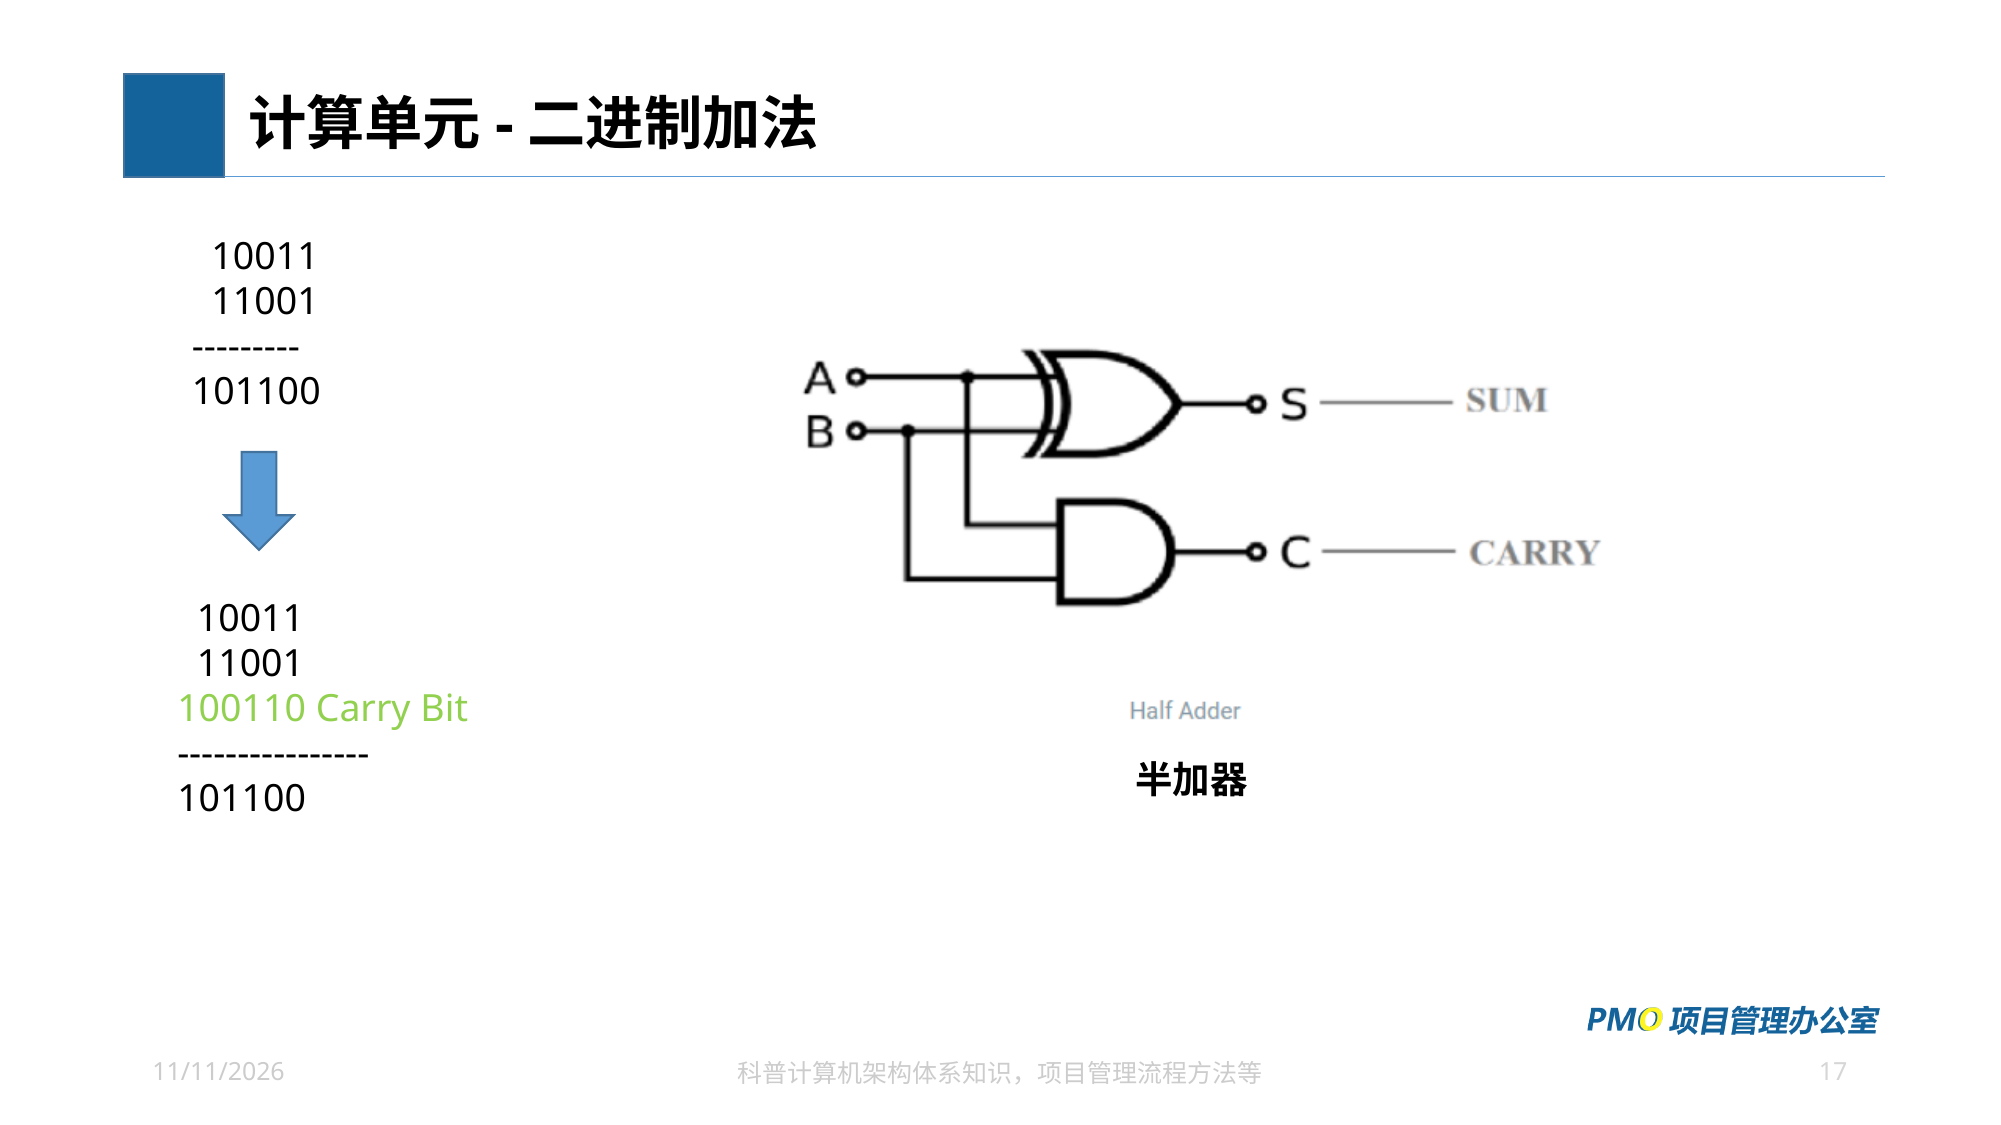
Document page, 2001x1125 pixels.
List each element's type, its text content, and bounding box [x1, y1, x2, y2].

text_box 10011 11001 --------- 101100 [177, 224, 1178, 420]
picture [1578, 993, 1885, 1043]
picture [727, 309, 1656, 749]
footer 科普计算机架构体系知识，项目管理流程方法等 [662, 1042, 1338, 1103]
text_box 10011 11001 100110 Carry Bit ---------------- 101100 [162, 587, 1163, 827]
text_box 半加器 [1120, 749, 1263, 809]
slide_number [137, 1042, 588, 1103]
title 计算单元-二进制加法 [224, 74, 1885, 177]
slide_number 17 [1449, 1041, 1863, 1104]
text_box [221, 450, 297, 552]
